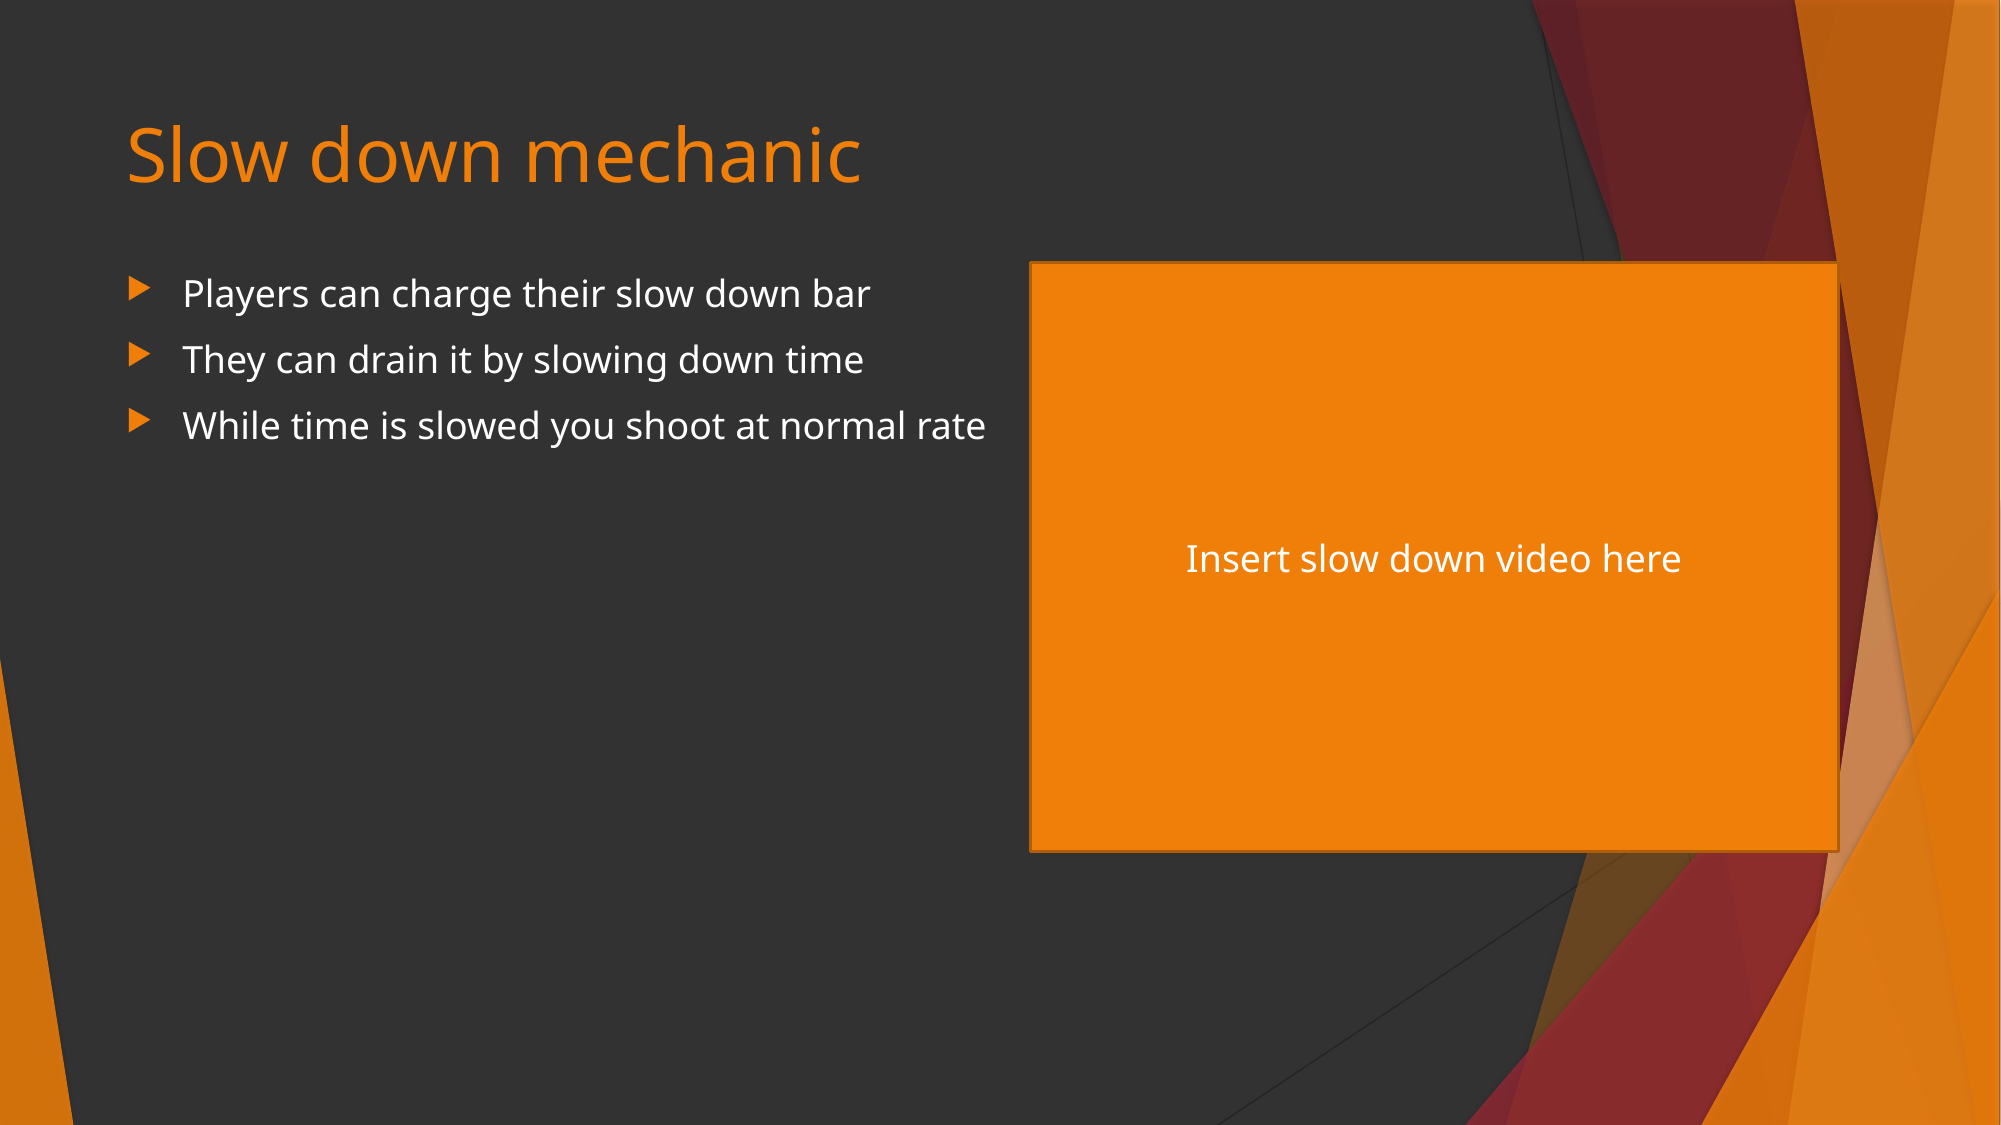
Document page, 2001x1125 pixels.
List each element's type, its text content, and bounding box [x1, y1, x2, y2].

title Slow down mechanic [111, 99, 1522, 247]
list Players can charge their slow down bar They can drain it by slowing down time While time is slowed you shoot at normal rate [111, 262, 1522, 992]
text_box Insert slow down video here [1029, 261, 1840, 853]
